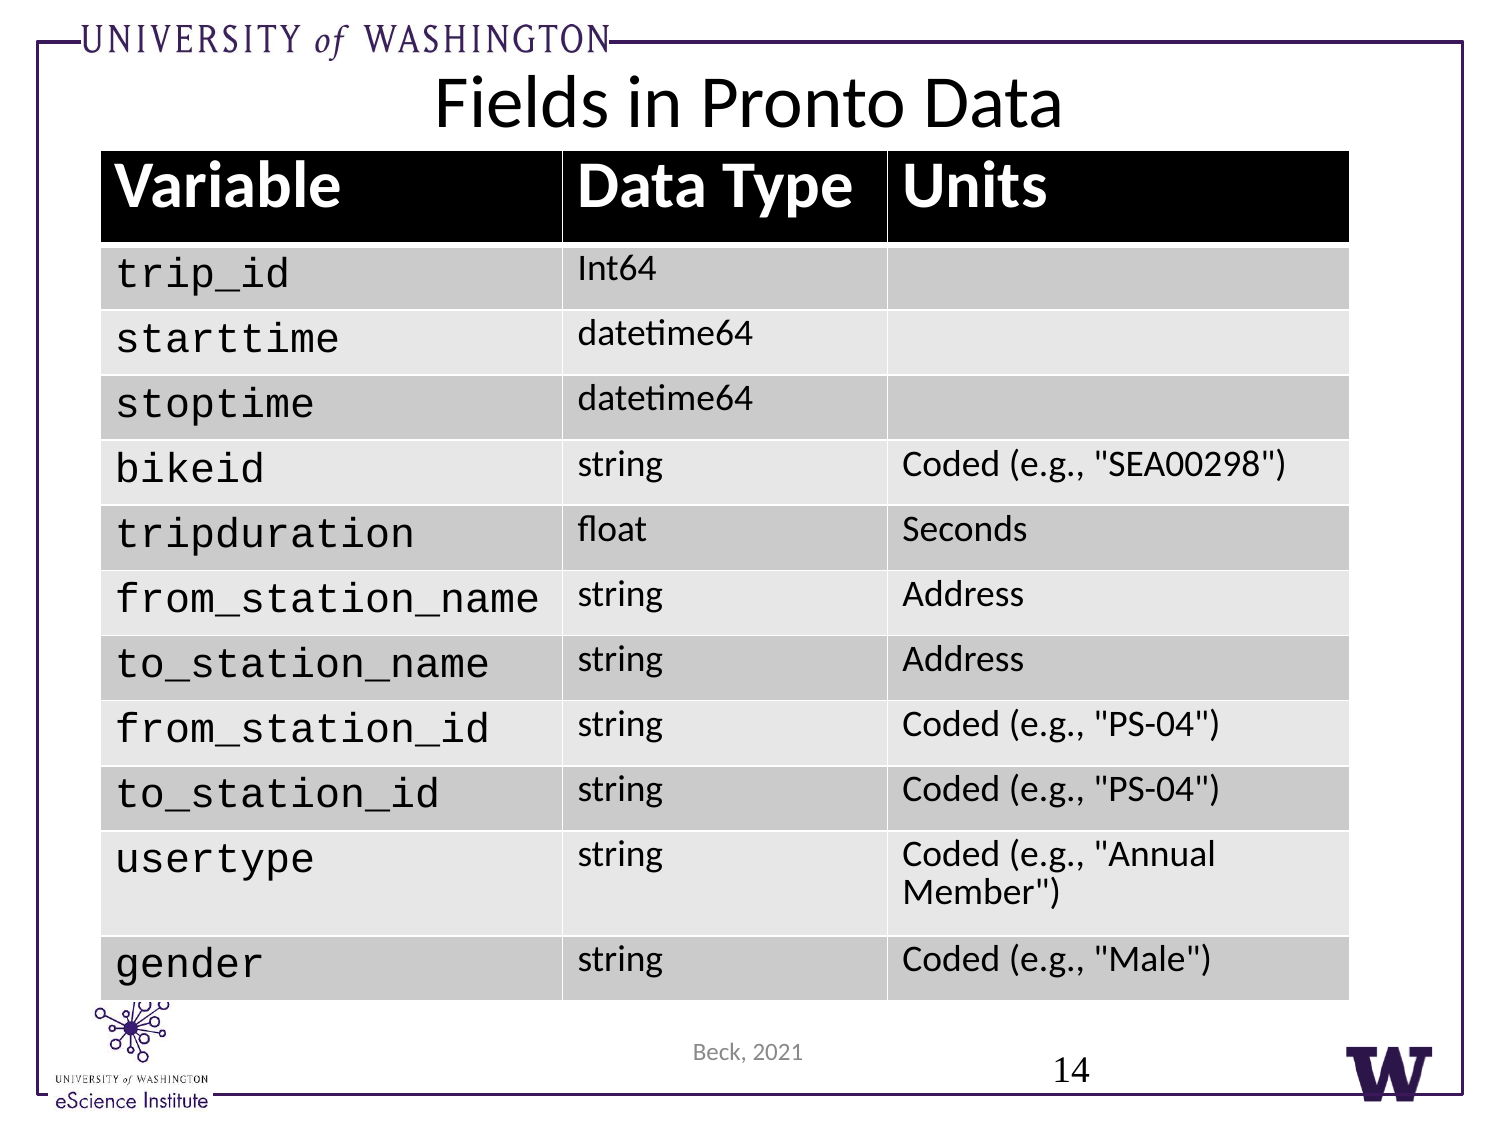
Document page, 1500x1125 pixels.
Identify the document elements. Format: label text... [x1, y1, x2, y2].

footer Beck, 2021 [510, 1027, 986, 1088]
table_cell string [563, 571, 887, 635]
table_header Variable [101, 151, 562, 242]
table_cell to_station_name [101, 636, 562, 700]
table_cell string [563, 441, 887, 504]
table_cell starttime [101, 311, 562, 374]
table_cell float [563, 506, 887, 570]
table_cell Coded (e.g., "SEA00298") [888, 441, 1349, 504]
table_cell Seconds [888, 506, 1349, 570]
table_cell stoptime [101, 376, 562, 439]
picture [81, 24, 609, 45]
table_cell string [563, 937, 887, 1000]
table_cell datetime64 [563, 376, 887, 439]
table_cell bikeid [101, 441, 562, 504]
table_cell string [563, 832, 887, 935]
table_cell usertype [101, 832, 562, 935]
table_cell string [563, 636, 887, 700]
table_cell Coded (e.g., "PS-04") [888, 767, 1349, 830]
table_cell to_station_id [101, 767, 562, 830]
table_header Data Type [563, 151, 887, 242]
picture [48, 978, 213, 1113]
table_cell tripduration [101, 506, 562, 570]
table_cell Address [888, 571, 1349, 635]
table_cell Address [888, 636, 1349, 700]
table_cell datetime64 [563, 311, 887, 374]
table_header Units [888, 151, 1349, 242]
table_cell Coded (e.g., "Male") [888, 937, 1349, 1000]
table_cell Coded (e.g., "PS-04") [888, 701, 1349, 765]
table_cell gender [101, 937, 562, 1000]
title Fields in Pronto Data [75, 45, 1425, 233]
table_cell [888, 376, 1349, 439]
table_cell trip_id [101, 248, 562, 309]
table_cell [888, 248, 1349, 309]
picture [1339, 1096, 1438, 1107]
table_cell string [563, 767, 887, 830]
table_cell string [563, 701, 887, 765]
table_cell from_station_name [101, 571, 562, 635]
table_cell [888, 311, 1349, 374]
table_cell from_station_id [101, 701, 562, 765]
table_cell Int64 [563, 248, 887, 309]
picture [1339, 1041, 1438, 1093]
table_cell Coded (e.g., "Annual Member") [888, 832, 1349, 935]
slide_number ‹#› [1037, 1037, 1325, 1098]
